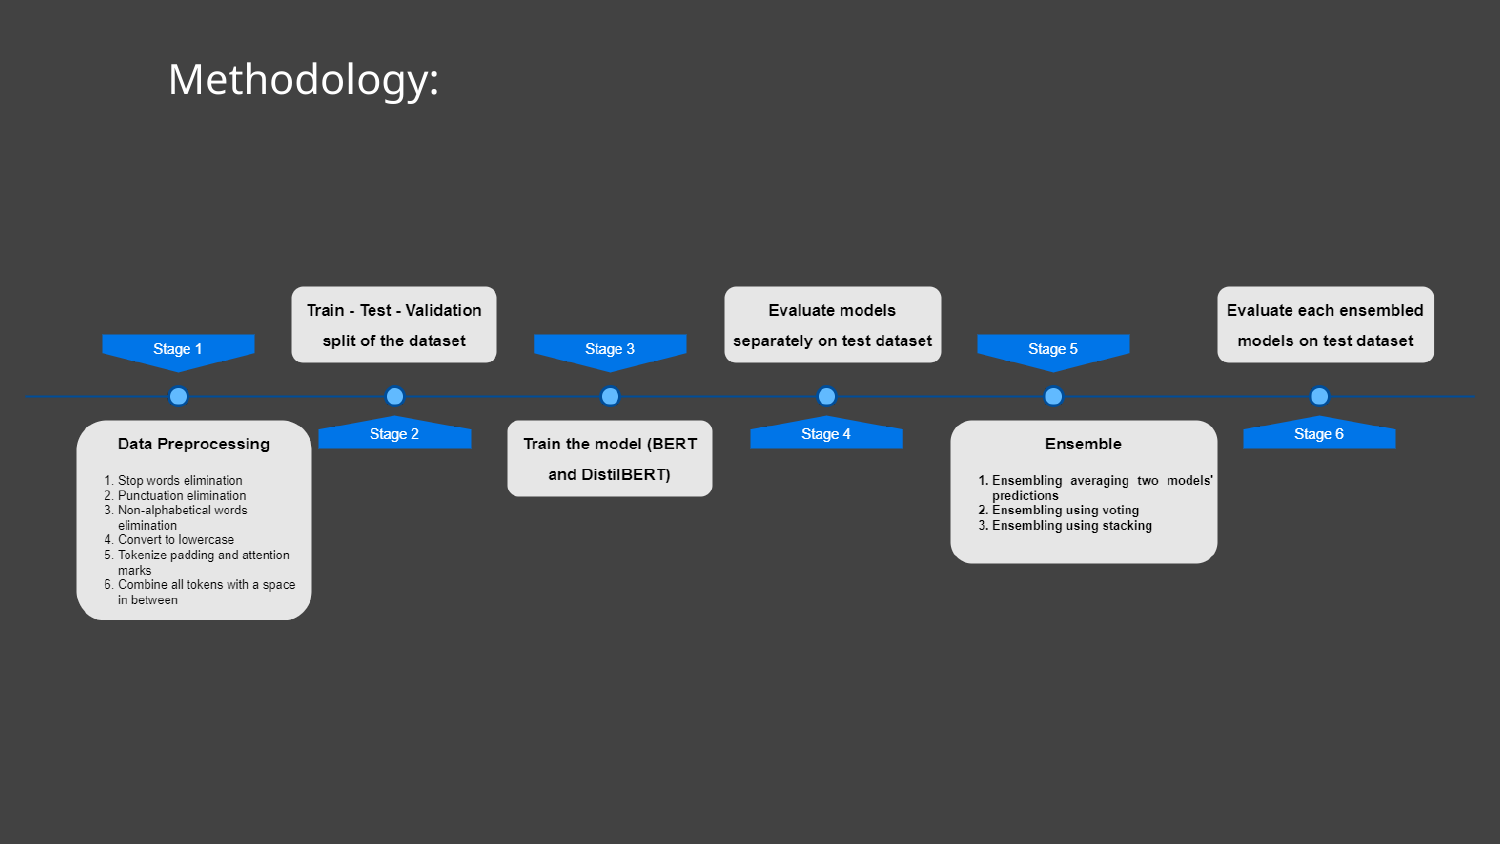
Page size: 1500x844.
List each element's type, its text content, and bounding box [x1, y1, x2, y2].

picture [24, 276, 1476, 620]
text_box Methodology: [152, 38, 471, 143]
